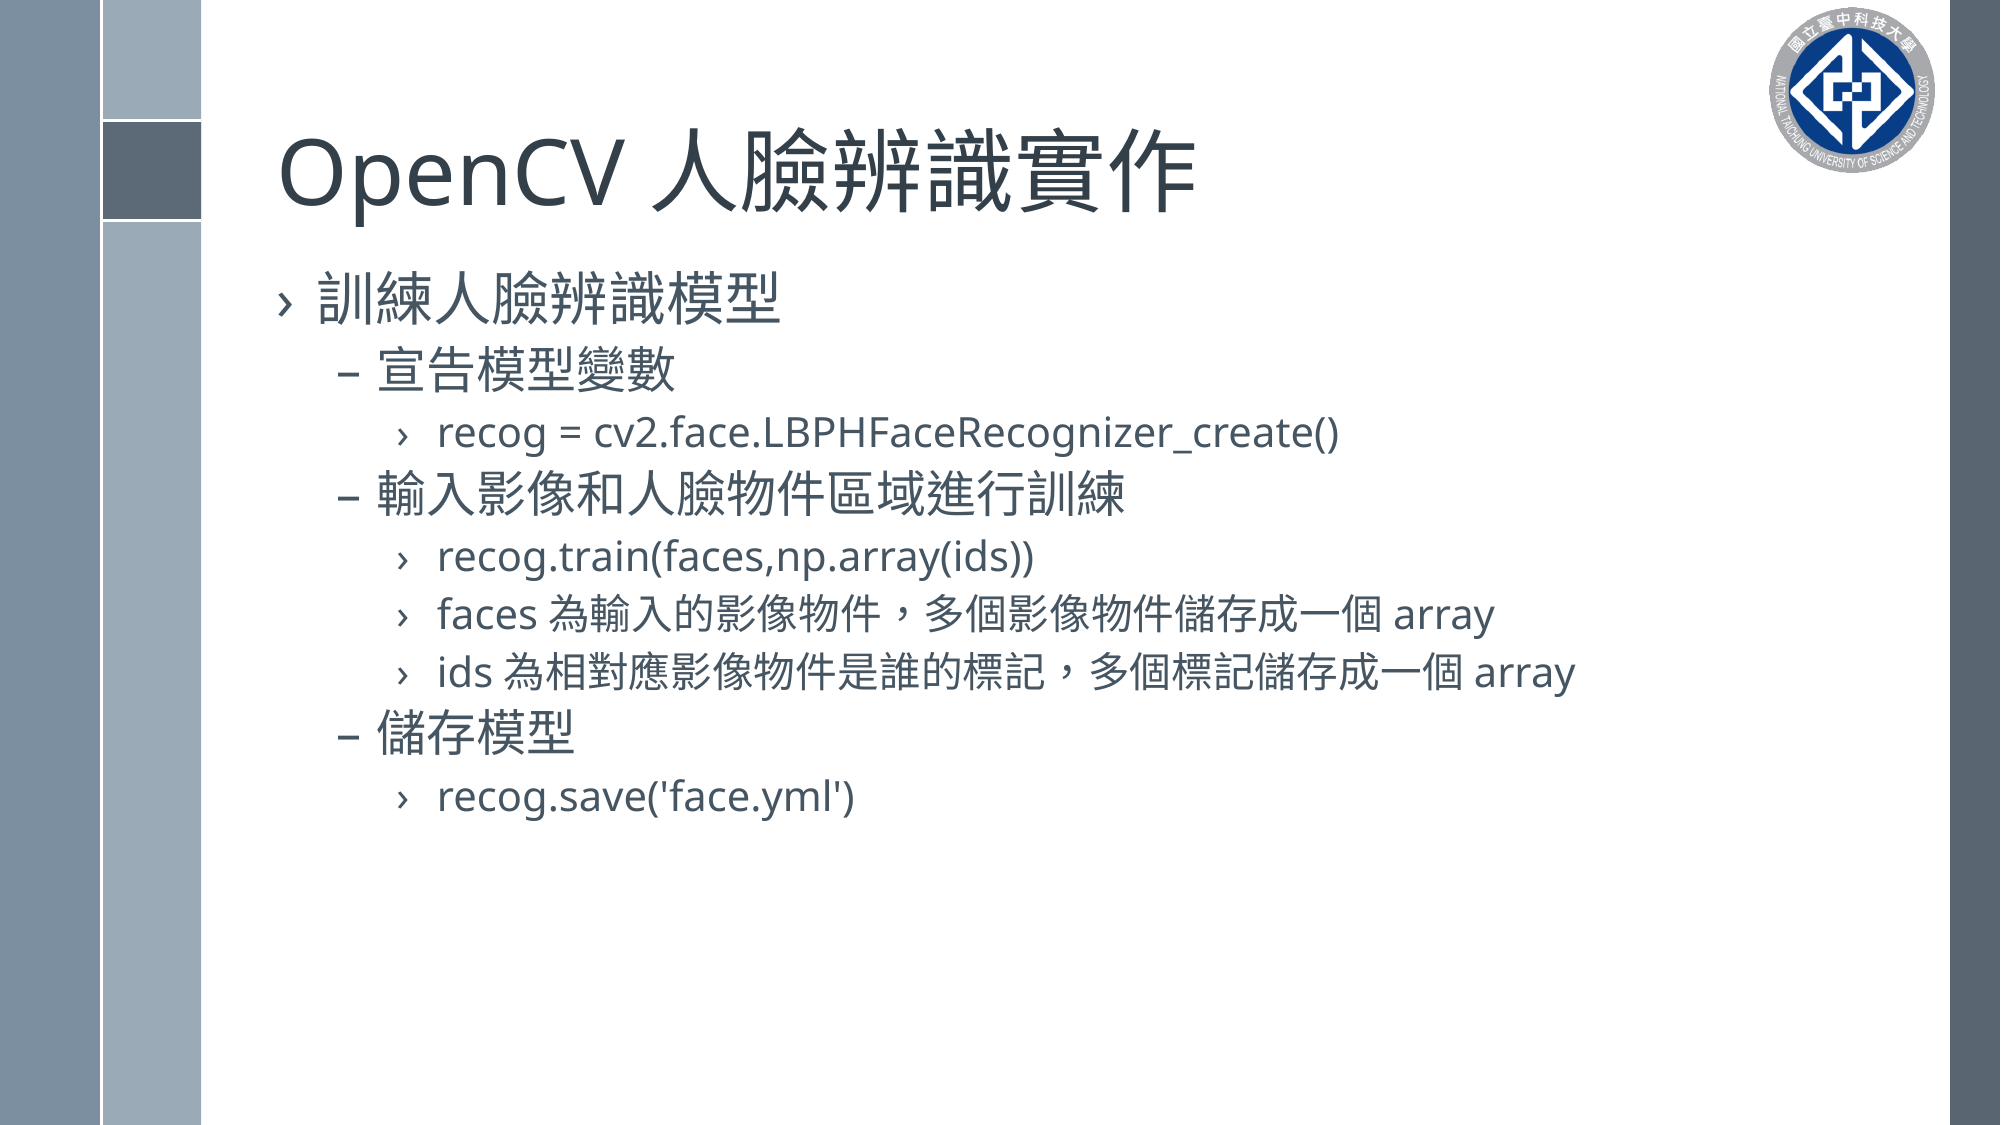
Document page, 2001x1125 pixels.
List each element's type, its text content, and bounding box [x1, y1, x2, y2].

list 訓練人臉辨識模型 宣告模型變數 recog = cv2.face.LBPHFaceRecognizer_create() 輸入影像和人臉物件區域進行訓練 recog.train(faces,np.array(ids)) faces為輸入的影像物件，多個影像物件儲存成一個array ids為相對應影像物件是誰的標記，多個標記儲存成一個array 儲存模型 recog.save('face.yml') [261, 262, 1867, 1013]
title OpenCV人臉辨識實作 [261, 29, 1867, 233]
picture [1769, 7, 1935, 173]
